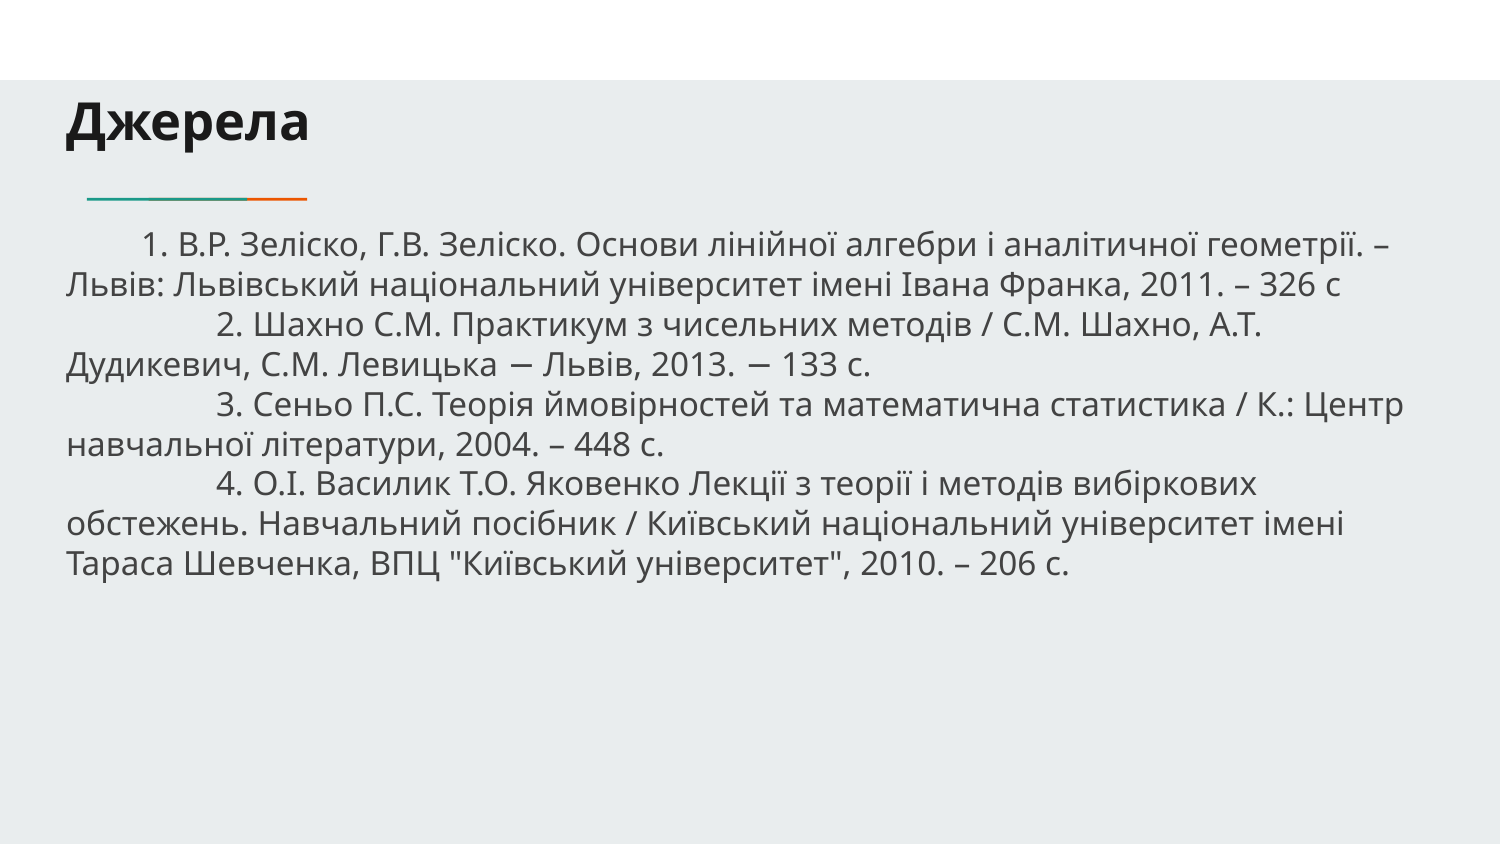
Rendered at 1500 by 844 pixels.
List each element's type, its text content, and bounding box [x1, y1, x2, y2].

subtitle 1. В.Р. Зеліско, Г.В. Зеліско. Основи лінійної алгебри і аналітичної геометрії. – Львів: Львівський національний університет імені Івана Франка, 2011. – 326 с 2. Шахно С.М. Практикум з чисельних методів / С.М. Шахно, А.Т. Дудикевич, С.М. Левицька − Львів, 2013. − 133 с. 3. Сеньо П.С. Теорія ймовірностей та математична статистика / К.: Центр навчальної літератури, 2004. – 448 с. 4. О.І. Василик Т.О. Яковенко Лекції з теорії і методів вибіркових обстежень. Навчальний посібник / Київський національний університет імені Тараса Шевченка, ВПЦ "Київський університет", 2010. – 206 с. [51, 208, 1449, 783]
title Джерела [51, 72, 1449, 167]
